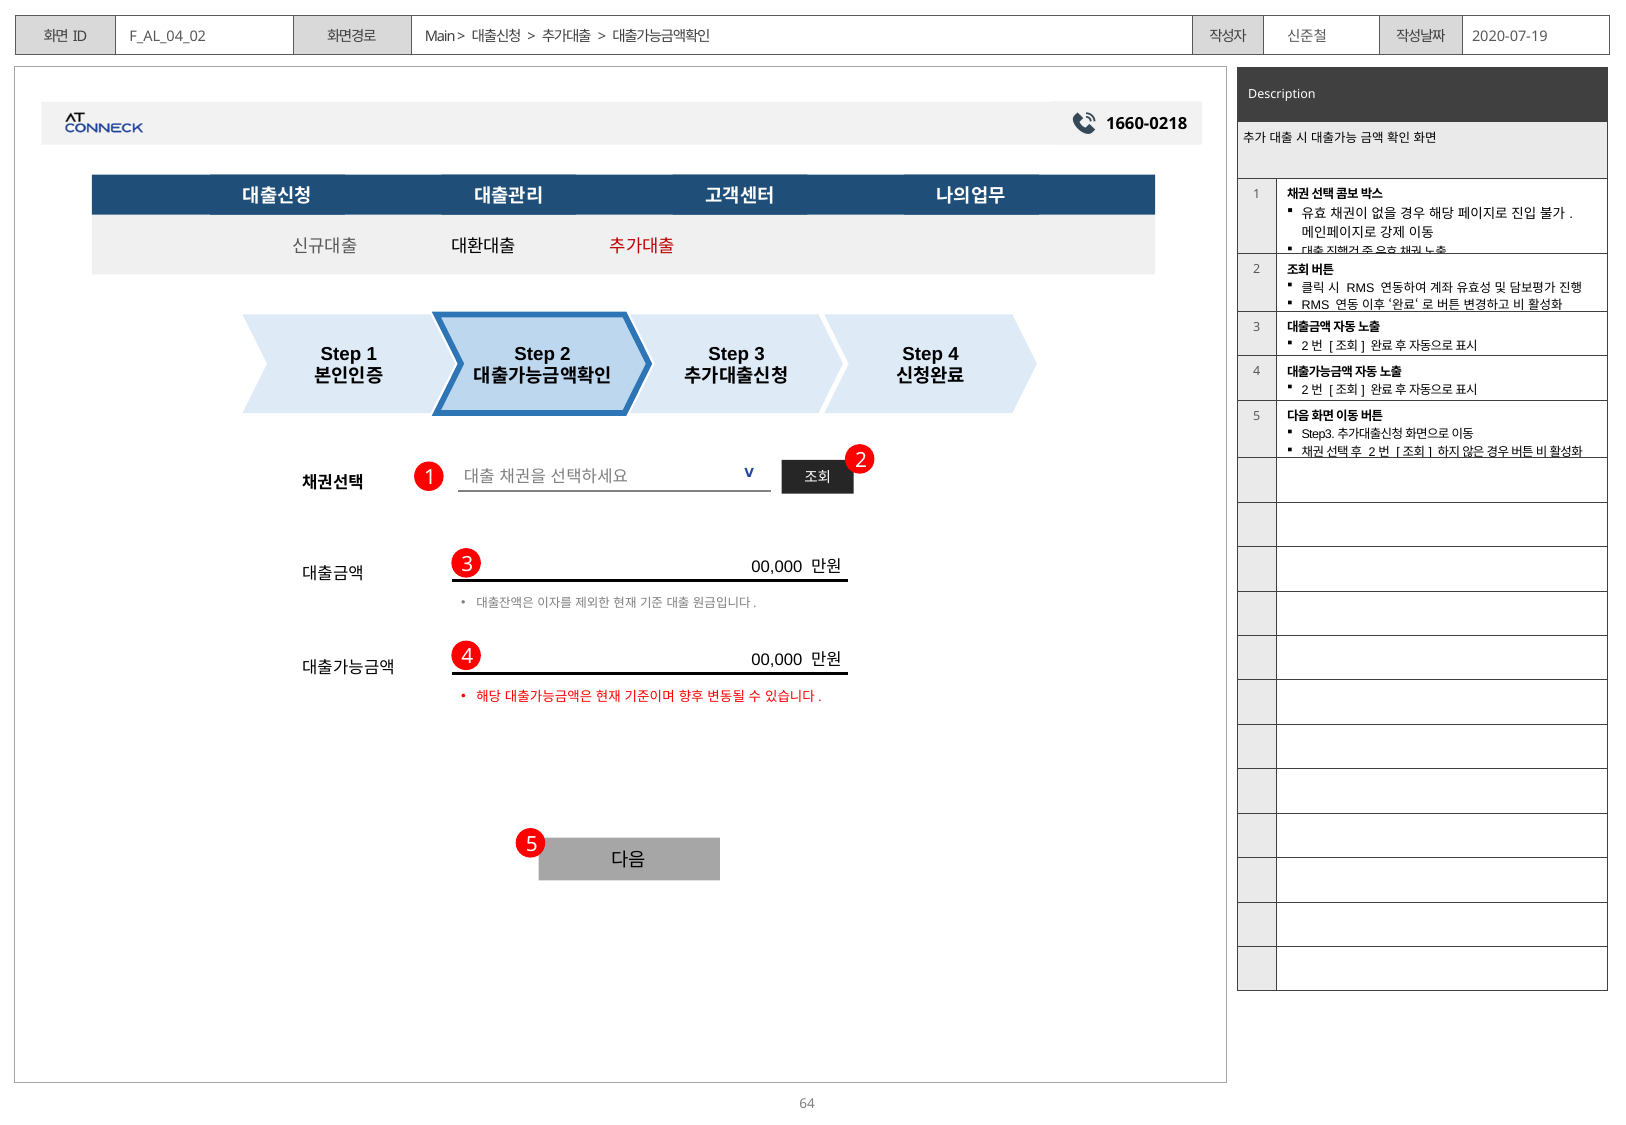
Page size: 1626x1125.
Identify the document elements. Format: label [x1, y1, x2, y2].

text_box [822, 313, 1039, 415]
text_box [781, 1088, 830, 1122]
table_cell [1277, 725, 1607, 768]
table_cell [1277, 680, 1607, 724]
text_box [410, 17, 1138, 54]
text_box [295, 459, 444, 506]
table_cell [1277, 179, 1607, 253]
text_box [446, 680, 931, 716]
table_cell [1238, 636, 1276, 679]
table_cell [1238, 312, 1276, 355]
table_cell [1277, 592, 1607, 635]
table_cell [1277, 503, 1607, 546]
text_box [457, 454, 772, 498]
text_box [240, 313, 457, 415]
text_box [781, 444, 875, 495]
table_cell [1277, 947, 1607, 990]
table_cell [1238, 122, 1607, 178]
table_cell [1277, 547, 1607, 591]
table_cell [1277, 458, 1607, 502]
table_cell [1277, 356, 1607, 400]
text_box [91, 174, 1156, 275]
table_header [1238, 68, 1607, 121]
table_cell [1277, 401, 1607, 457]
table_cell [1238, 503, 1276, 546]
table_cell [1277, 769, 1607, 813]
text_box [1458, 17, 1563, 54]
table_cell [1238, 179, 1276, 253]
table_cell [1277, 254, 1607, 311]
table_cell [1238, 680, 1276, 724]
picture [1072, 110, 1097, 135]
table_cell [1238, 769, 1276, 813]
text_box [628, 313, 845, 415]
text_box [1273, 17, 1378, 54]
table_cell [1277, 858, 1607, 902]
table_cell [1238, 401, 1276, 457]
table_cell [1238, 903, 1276, 946]
text_box [446, 587, 931, 624]
table_cell [1238, 356, 1276, 400]
table_cell [1238, 947, 1276, 990]
text_box [41, 101, 1203, 145]
text_box [115, 17, 277, 54]
table_cell [1238, 592, 1276, 635]
text_box [515, 828, 721, 881]
table_cell [1238, 458, 1276, 502]
table_cell [1277, 636, 1607, 679]
table_cell [1238, 858, 1276, 902]
table_cell [1277, 903, 1607, 946]
table_cell [1238, 254, 1276, 311]
table_cell [1238, 547, 1276, 591]
table_cell [1277, 312, 1607, 355]
picture [62, 110, 145, 134]
table_cell [1277, 814, 1607, 857]
table_cell [1238, 725, 1276, 768]
text_box [295, 640, 849, 679]
text_box [434, 313, 651, 415]
text_box [295, 548, 849, 584]
table_cell [1238, 814, 1276, 857]
